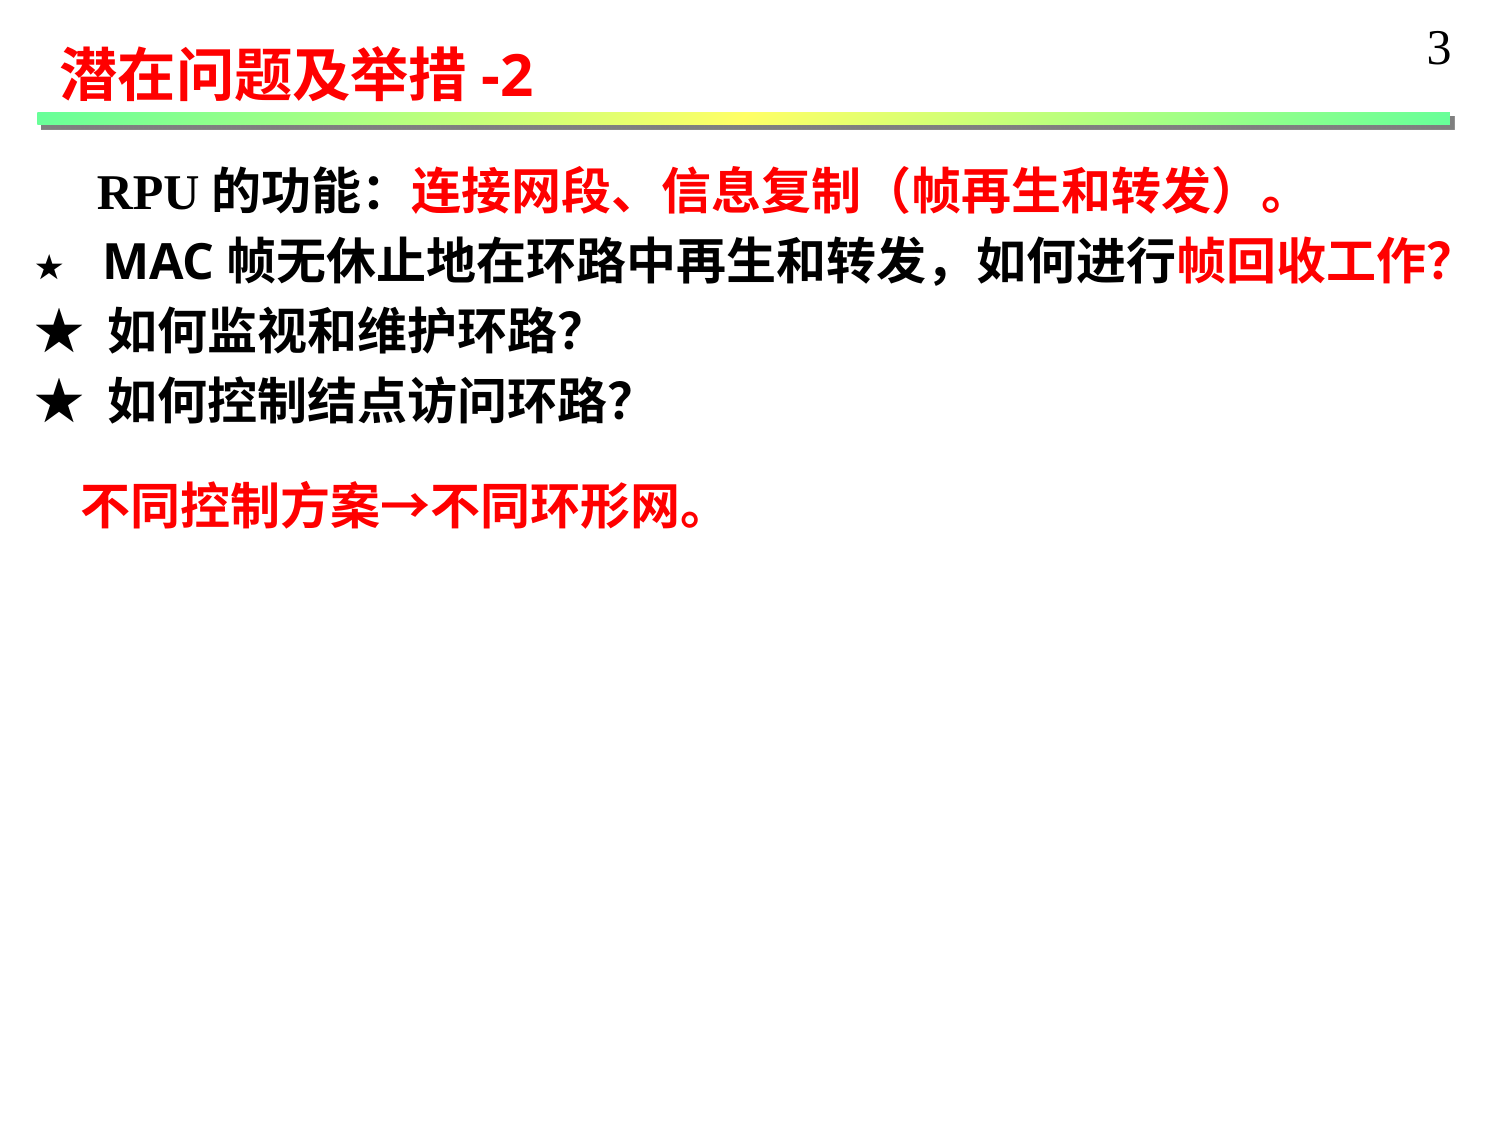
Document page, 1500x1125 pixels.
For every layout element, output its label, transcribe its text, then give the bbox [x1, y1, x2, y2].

text_box 潜在问题及举措-2 [17, 31, 597, 116]
text_box [37, 112, 1450, 125]
text_box RPU的功能：连接网段、信息复制（帧再生和转发）。 ★ MAC帧无休止地在环路中再生和转发，如何进行帧回收工作？ ★ 如何监视和维护环路？ ★ 如何控制结点访问环路？ 不同控制方案→不同环形网。 [19, 152, 1492, 542]
text_box 3 [1411, 7, 1467, 82]
